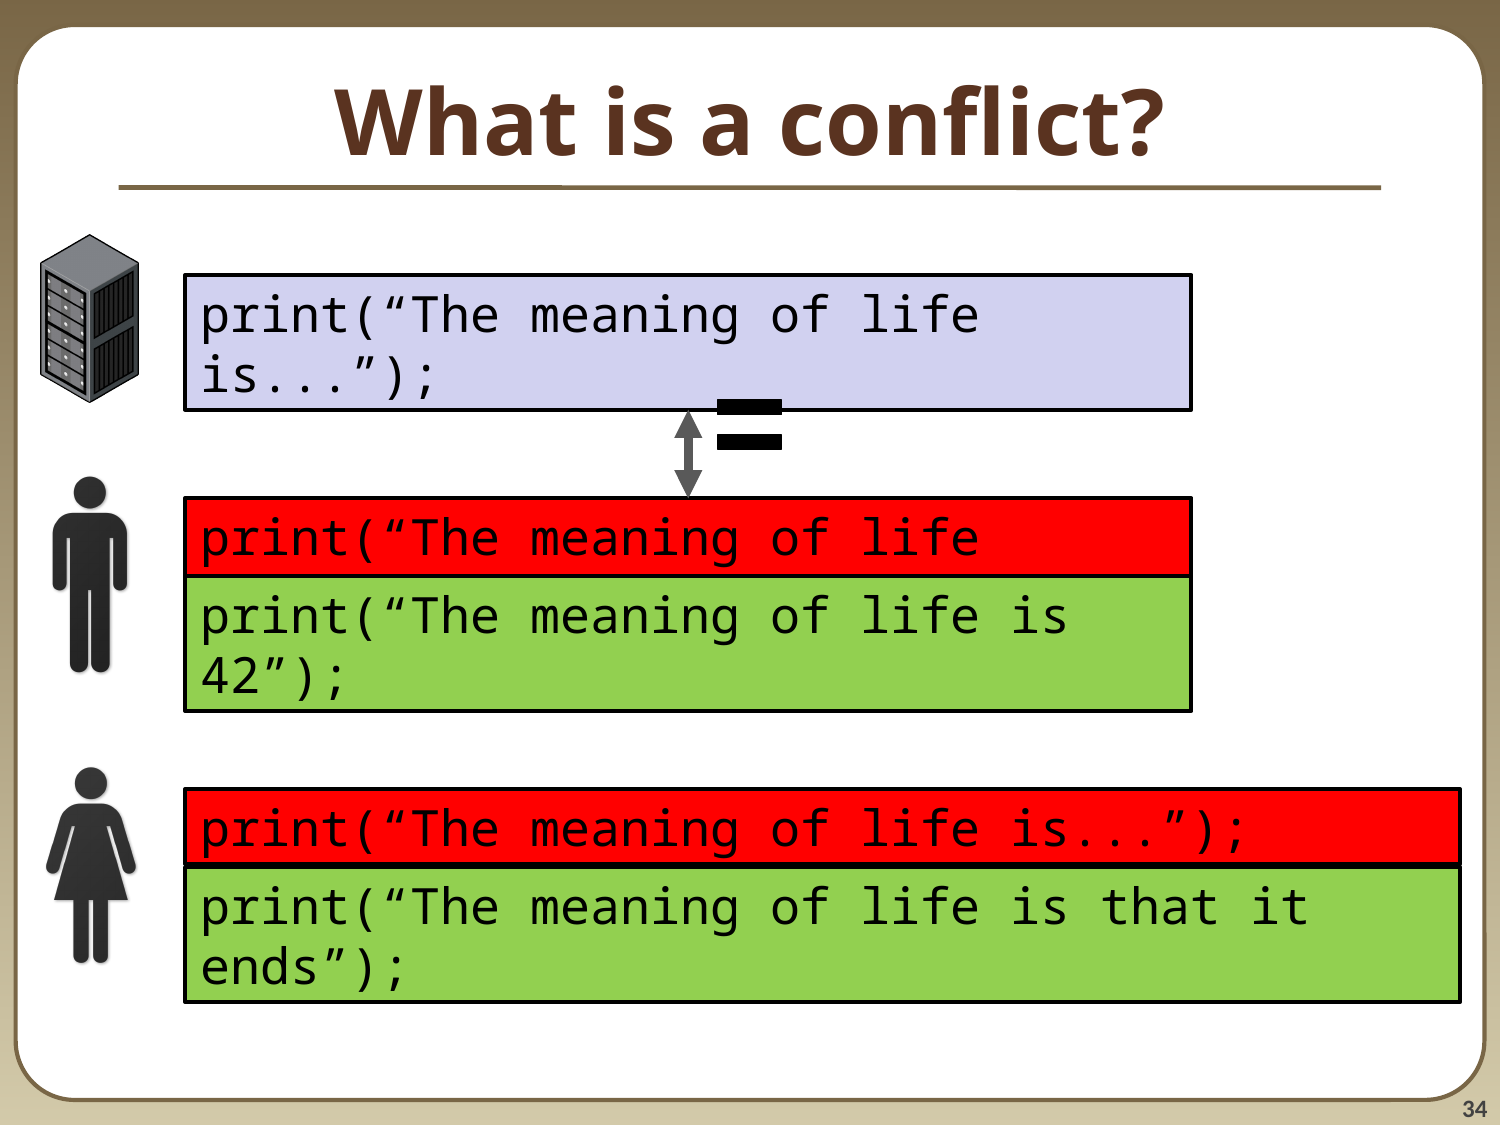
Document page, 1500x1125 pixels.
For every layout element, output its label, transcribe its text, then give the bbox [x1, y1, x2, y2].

picture [37, 752, 139, 982]
picture [39, 455, 139, 685]
text_box print(“The meaning of life is...”); [183, 496, 1193, 574]
text_box print(“The meaning of life is...”); [183, 273, 1193, 412]
text_box print(“The meaning of life is that it ends”); [183, 866, 1462, 1004]
text_box [717, 434, 782, 450]
text_box print(“The meaning of life is...”); [183, 787, 1462, 866]
text_box print(“The meaning of life is 42”); [183, 574, 1193, 713]
text_box [717, 399, 782, 415]
title What is a conflict? [0, 24, 1500, 213]
picture [39, 234, 139, 403]
